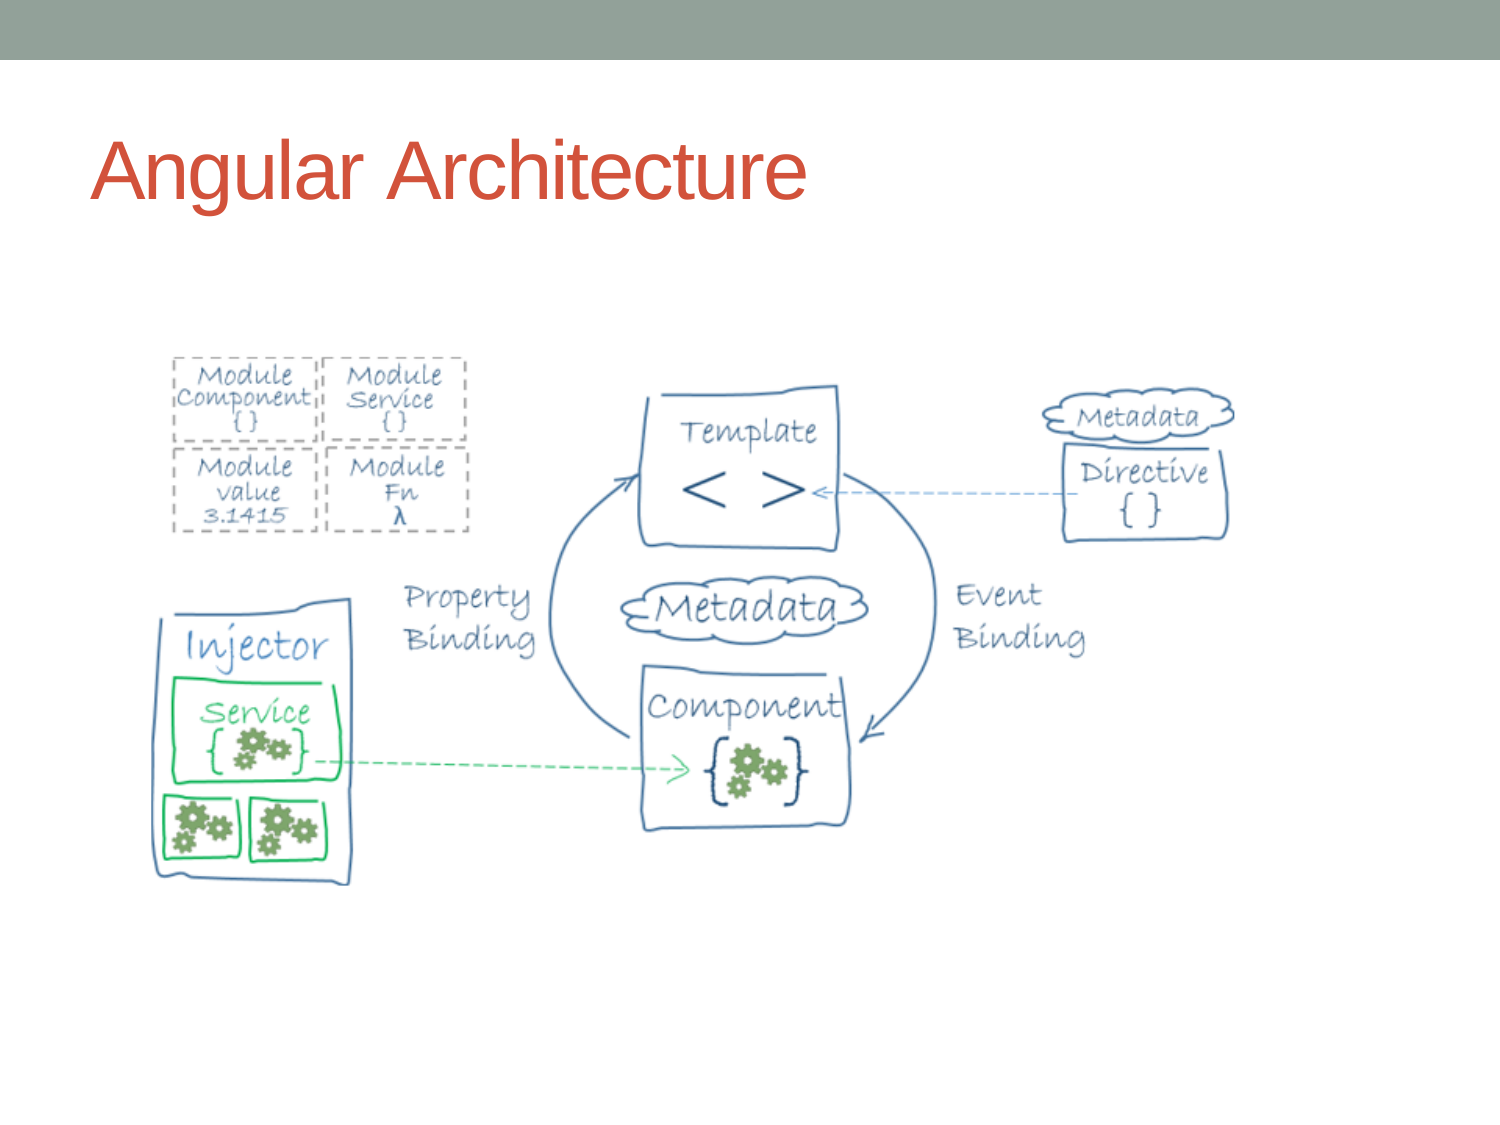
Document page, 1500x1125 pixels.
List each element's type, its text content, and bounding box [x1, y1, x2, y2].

picture [124, 287, 1258, 926]
title Angular Architecture [87, 114, 923, 305]
